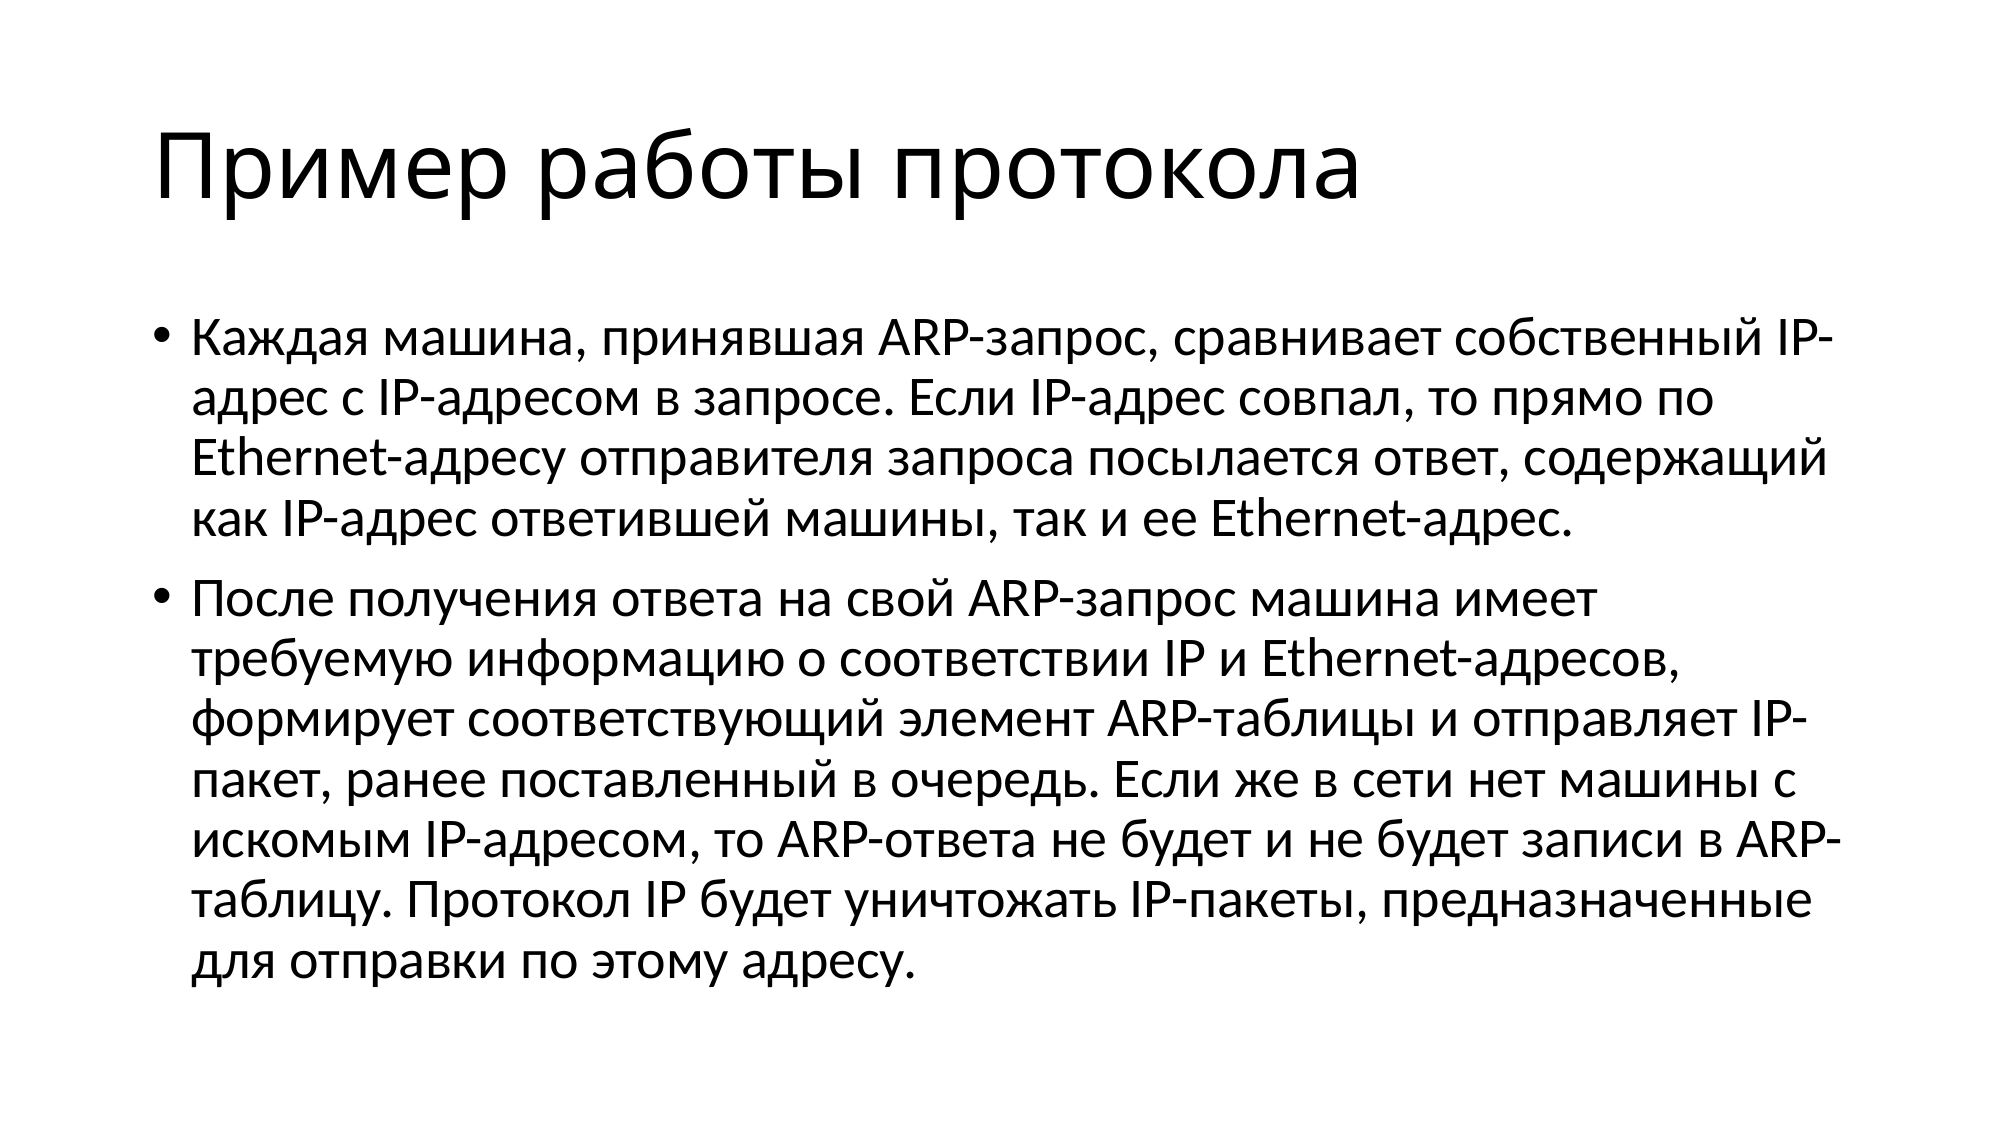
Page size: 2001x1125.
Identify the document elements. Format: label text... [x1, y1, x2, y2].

list Каждая машина, принявшая ARP-запрос, сравнивает собственный IP-адрес с IP-адресом в запросе. Если IP-адрес совпал, то прямо по Ethernet-адресу отправителя запроса посылается ответ, содержащий как IP-адрес ответившей машины, так и ее Ethernet-адрес. После получения ответа на свой ARP-запрос машина имеет требуемую информацию о соответствии IP и Ethernet-адресов, формирует соответствующий элемент ARP-таблицы и отправляет IP-пакет, ранее поставленный в очередь. Если же в сети нет машины с искомым IP-адресом, то ARP-ответа не будет и не будет записи в ARP-таблицу. Протокол IP будет уничтожать IP-пакеты, предназначенные для отправки по этому адресу. [137, 299, 1863, 1014]
title Пример работы протокола [137, 59, 1863, 278]
